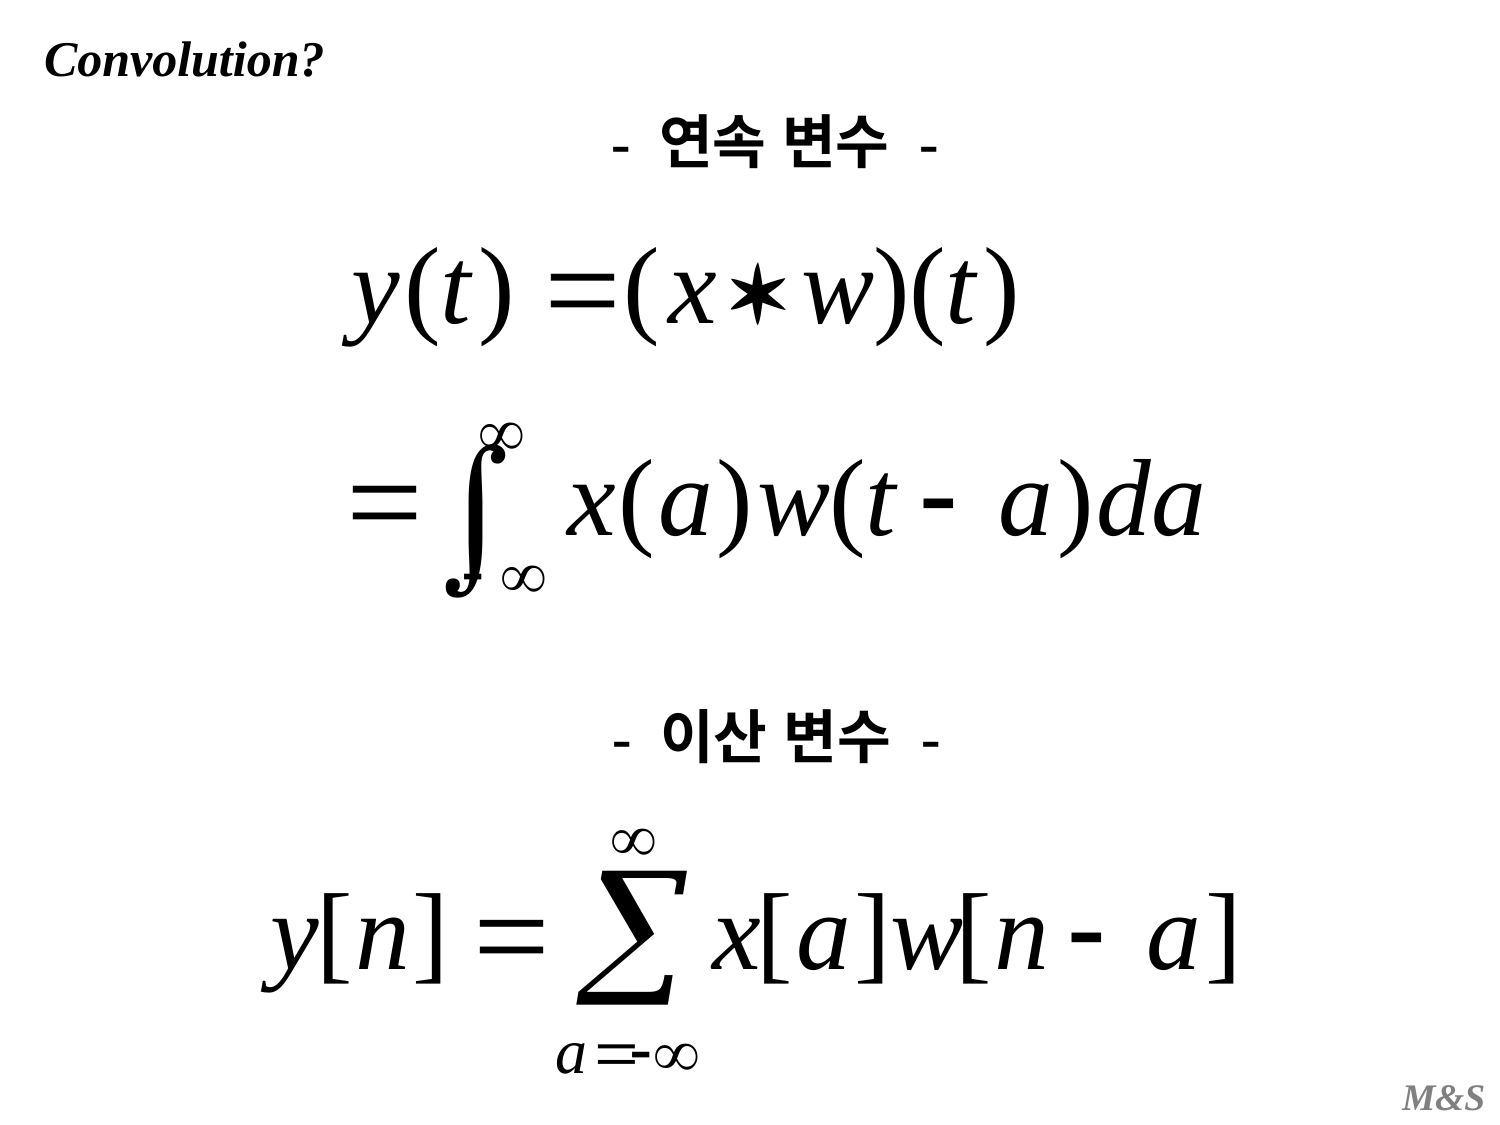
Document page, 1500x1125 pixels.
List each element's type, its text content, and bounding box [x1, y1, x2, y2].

text_box Convolution? [29, 19, 1365, 94]
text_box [324, 219, 1229, 622]
text_box - 연속 변수 - [596, 98, 954, 184]
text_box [242, 786, 1258, 1098]
text_box - 이산 변수 - [597, 692, 956, 778]
